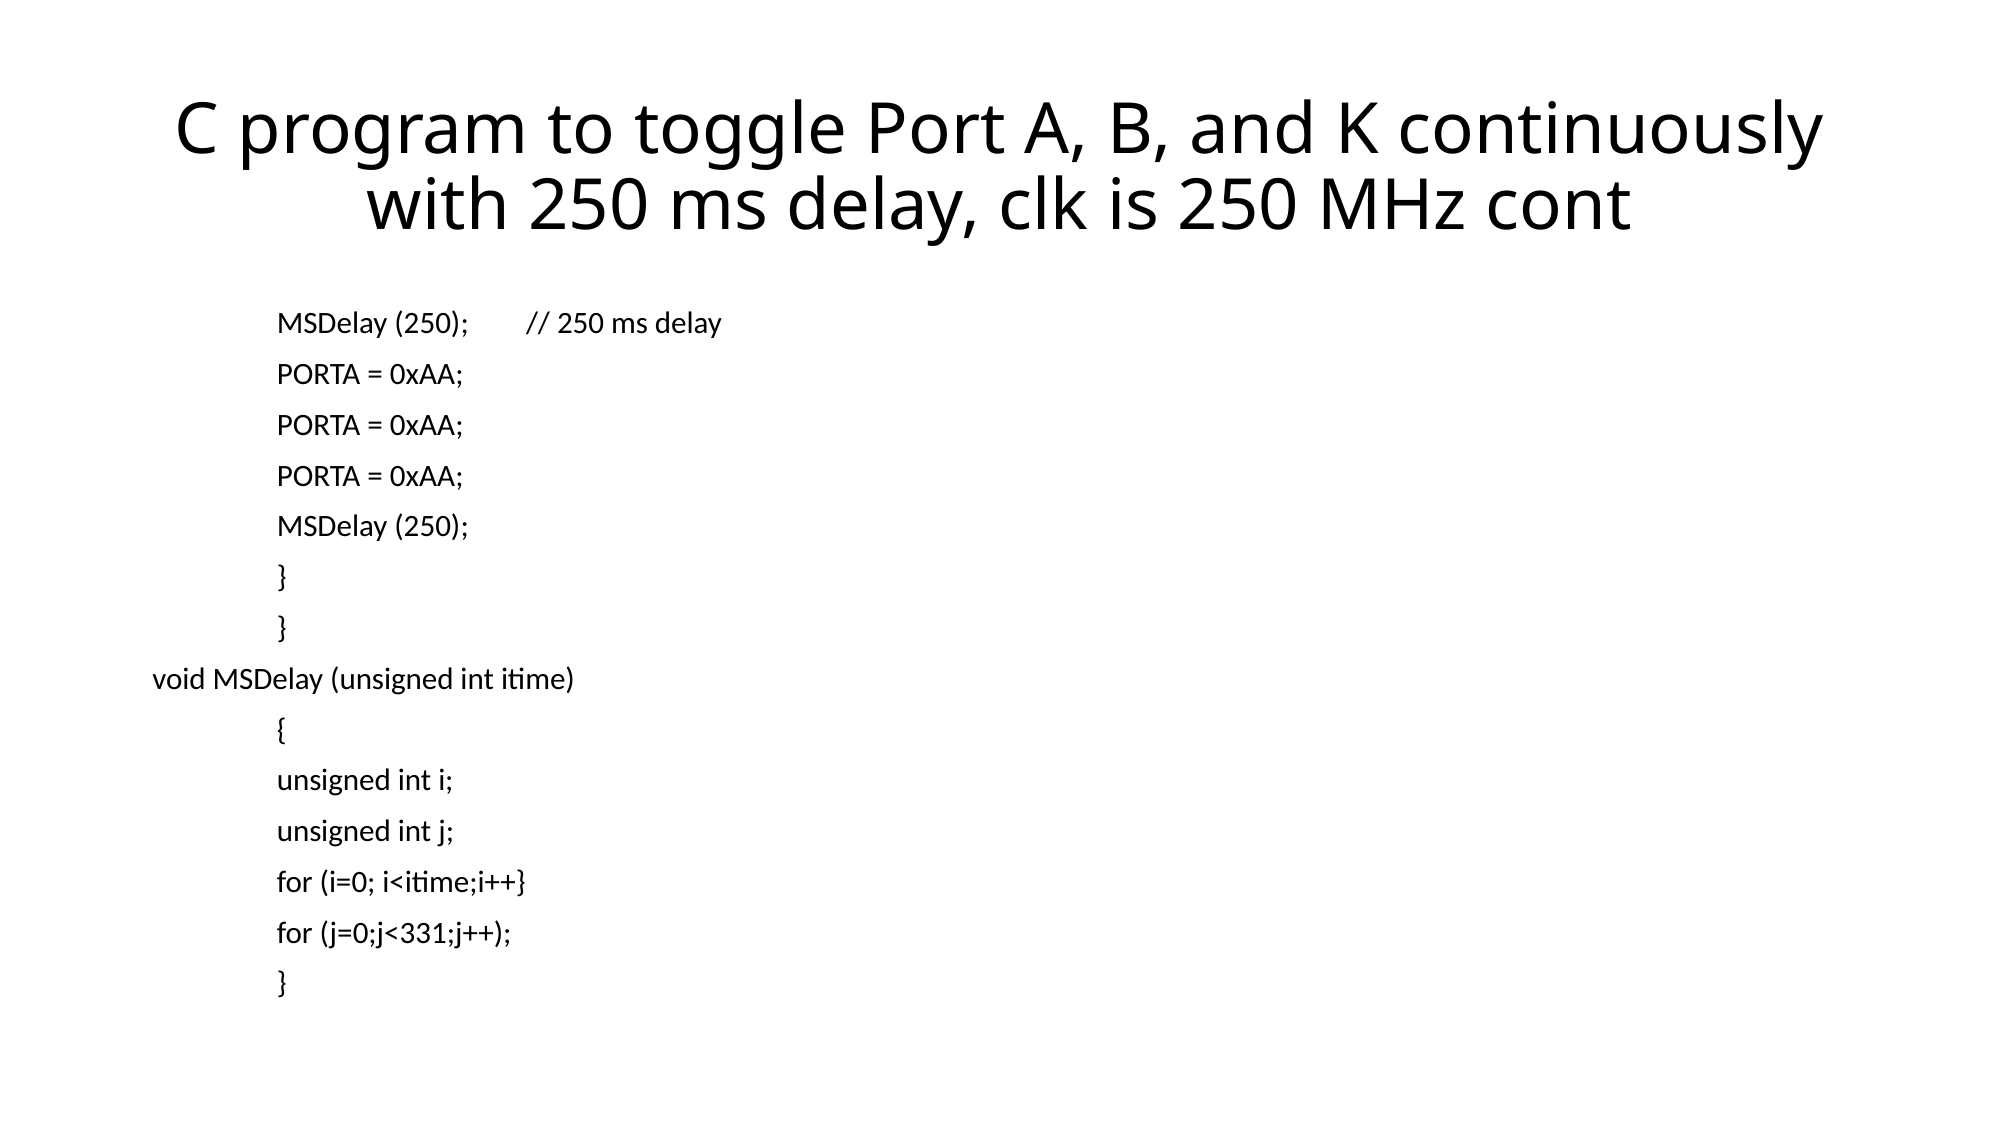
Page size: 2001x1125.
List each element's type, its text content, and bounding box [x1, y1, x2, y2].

list MSDelay (250); // 250 ms delay PORTA = 0xAA; PORTA = 0xAA; PORTA = 0xAA; MSDelay (250); } } void MSDelay (unsigned int itime) { unsigned int i; unsigned int j; for (i=0; i<itime;i++} for (j=0;j<331;j++); } [137, 299, 1863, 1014]
title C program to toggle Port A, B, and K continuously with 250 ms delay, clk is 250 MHz cont [137, 59, 1863, 278]
